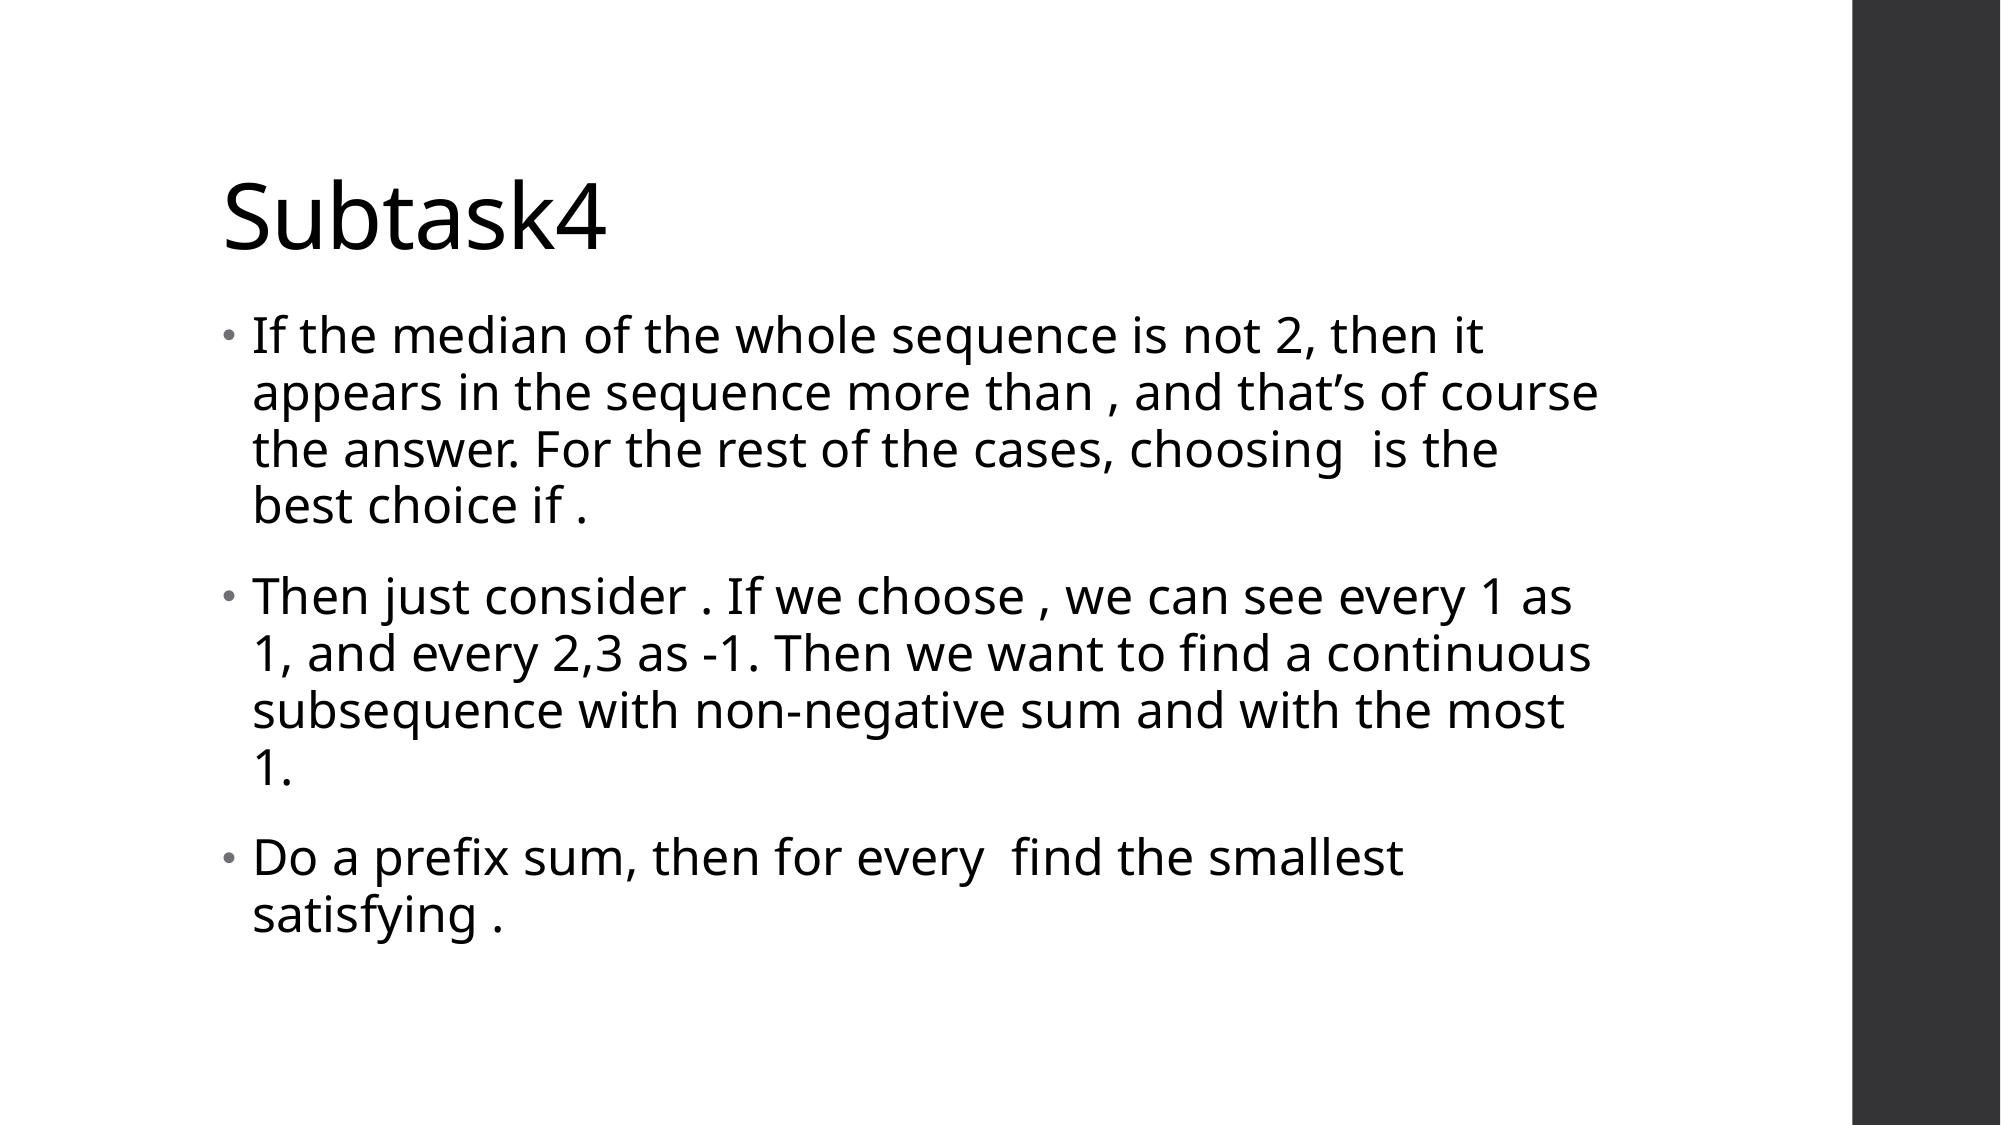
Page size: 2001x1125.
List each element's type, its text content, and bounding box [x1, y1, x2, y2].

title Subtask4 [206, 60, 1797, 278]
